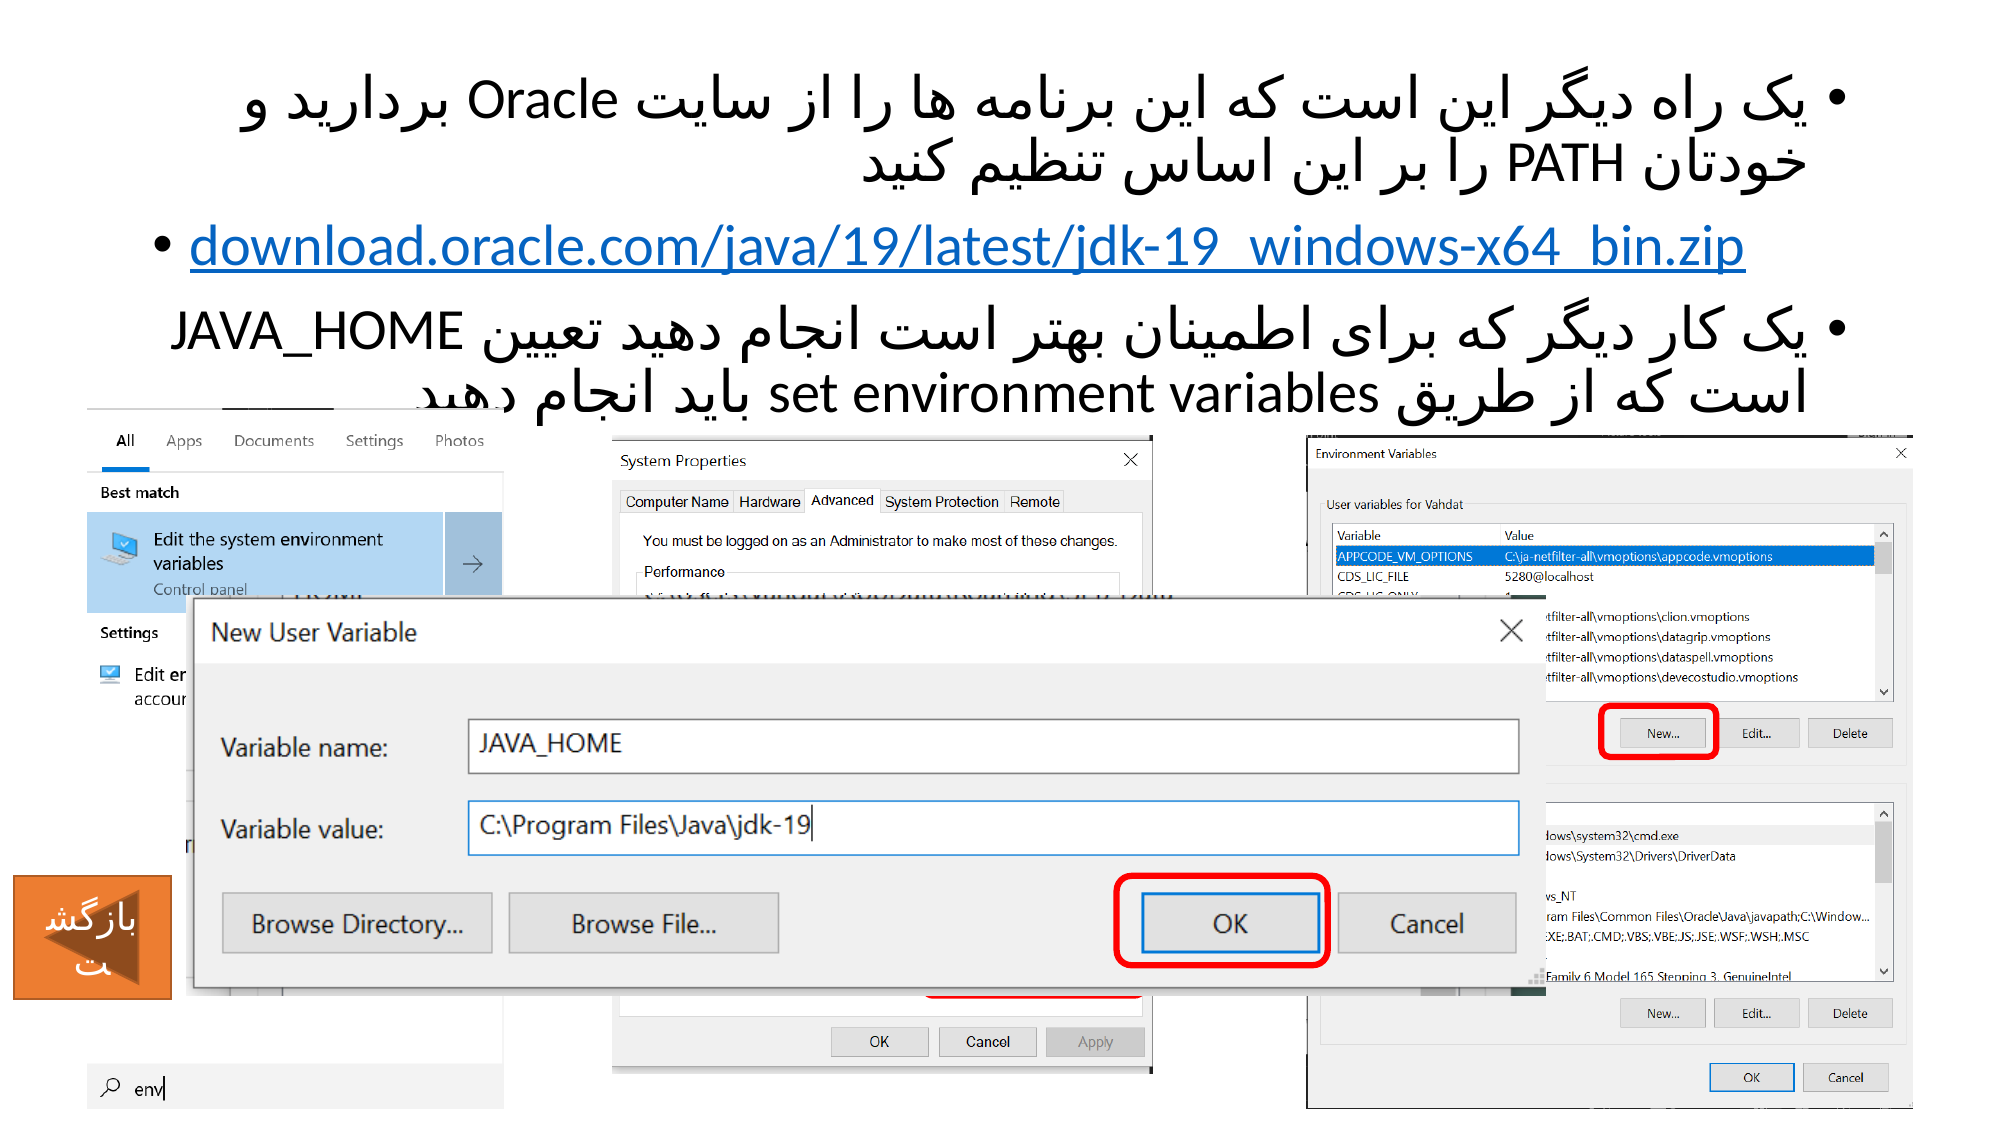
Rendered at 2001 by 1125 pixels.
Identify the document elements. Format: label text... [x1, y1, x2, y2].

text_box بازگشت [13, 875, 87, 1000]
list یک راه دیگر این است که این برنامه ها را از سایت Oracle بردارید و خودتان PATH را بر این اساس تنظیم کنید download.oracle.com/java/19/latest/jdk-19_windows-x64_bin.zip یک کار دیگر که برای اطمینان بهتر است انجام دهید تعیین JAVA_HOME است که از طریق set environment variables باید انجام دهید [137, 61, 1863, 482]
picture [87, 408, 1913, 1109]
